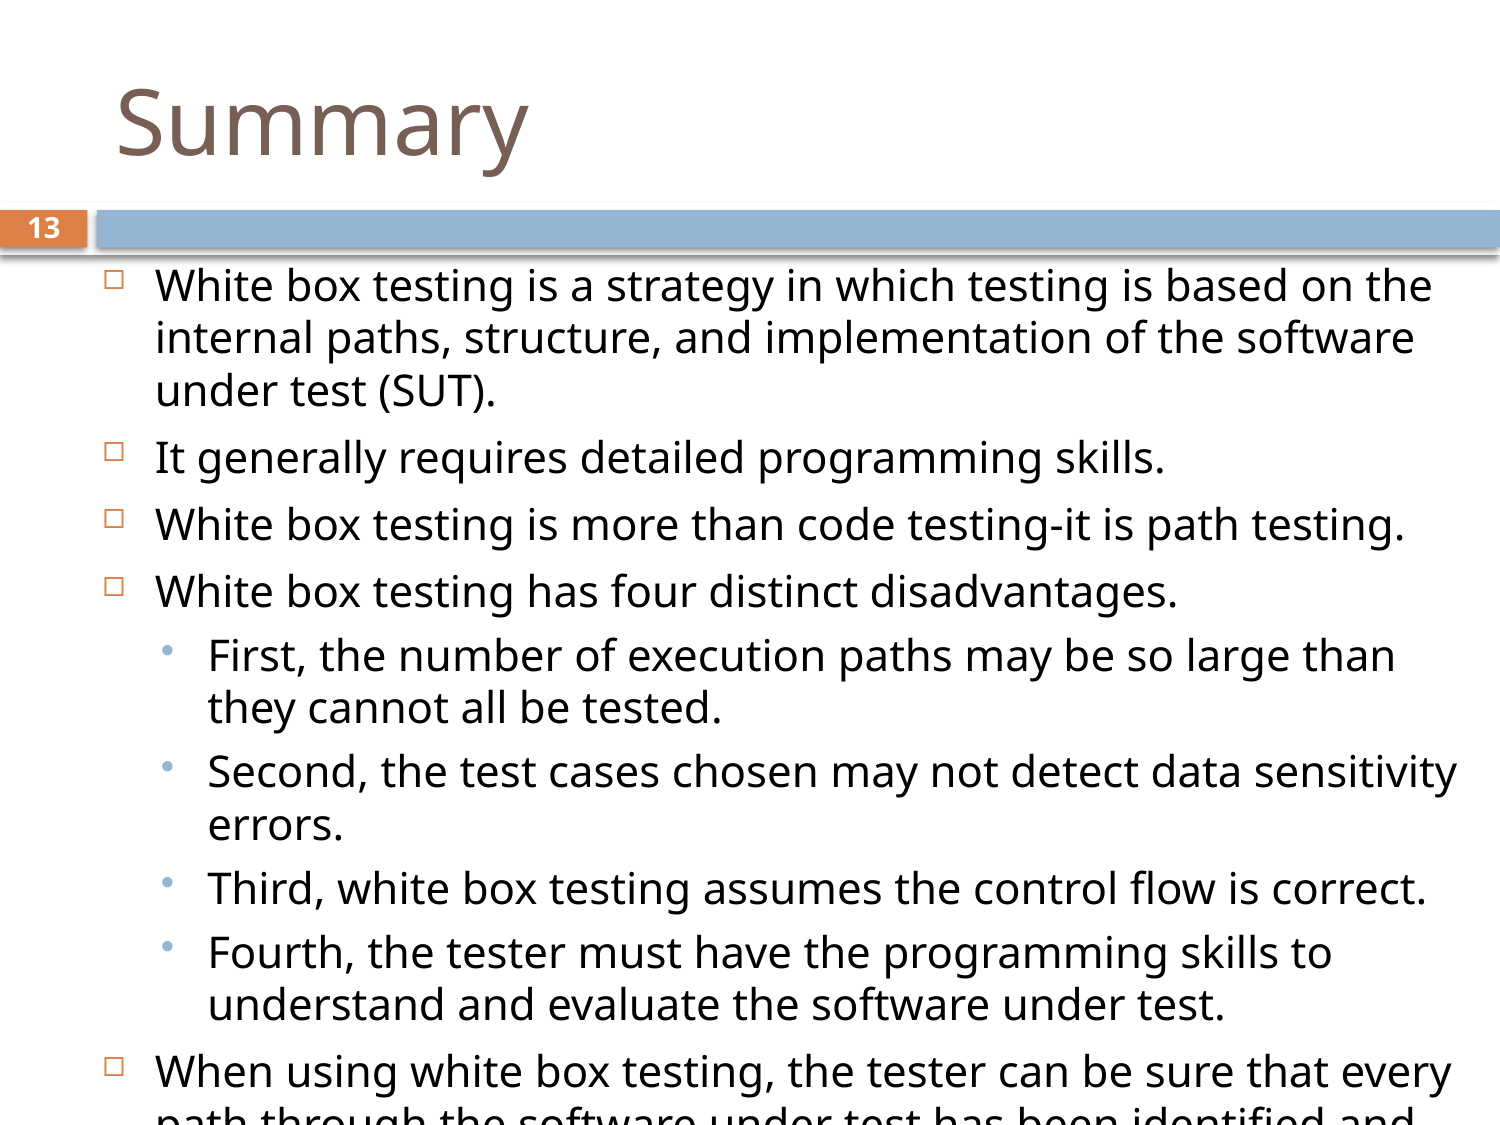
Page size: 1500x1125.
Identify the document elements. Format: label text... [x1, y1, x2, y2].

title Summary [100, 37, 1438, 200]
list White box testing is a strategy in which testing is based on the internal paths, structure, and implementation of the software under test (SUT). It generally requires detailed programming skills. White box testing is more than code testing-it is path testing. White box testing has four distinct disadvantages. First, the number of execution paths may be so large than they cannot all be tested. Second, the test cases chosen may not detect data sensitivity errors. Third, white box testing assumes the control flow is correct. Fourth, the tester must have the programming skills to understand and evaluate the software under test. When using white box testing, the tester can be sure that every path through the software under test has been identified and tested. [87, 249, 1488, 1088]
slide_number 13 [0, 208, 88, 249]
